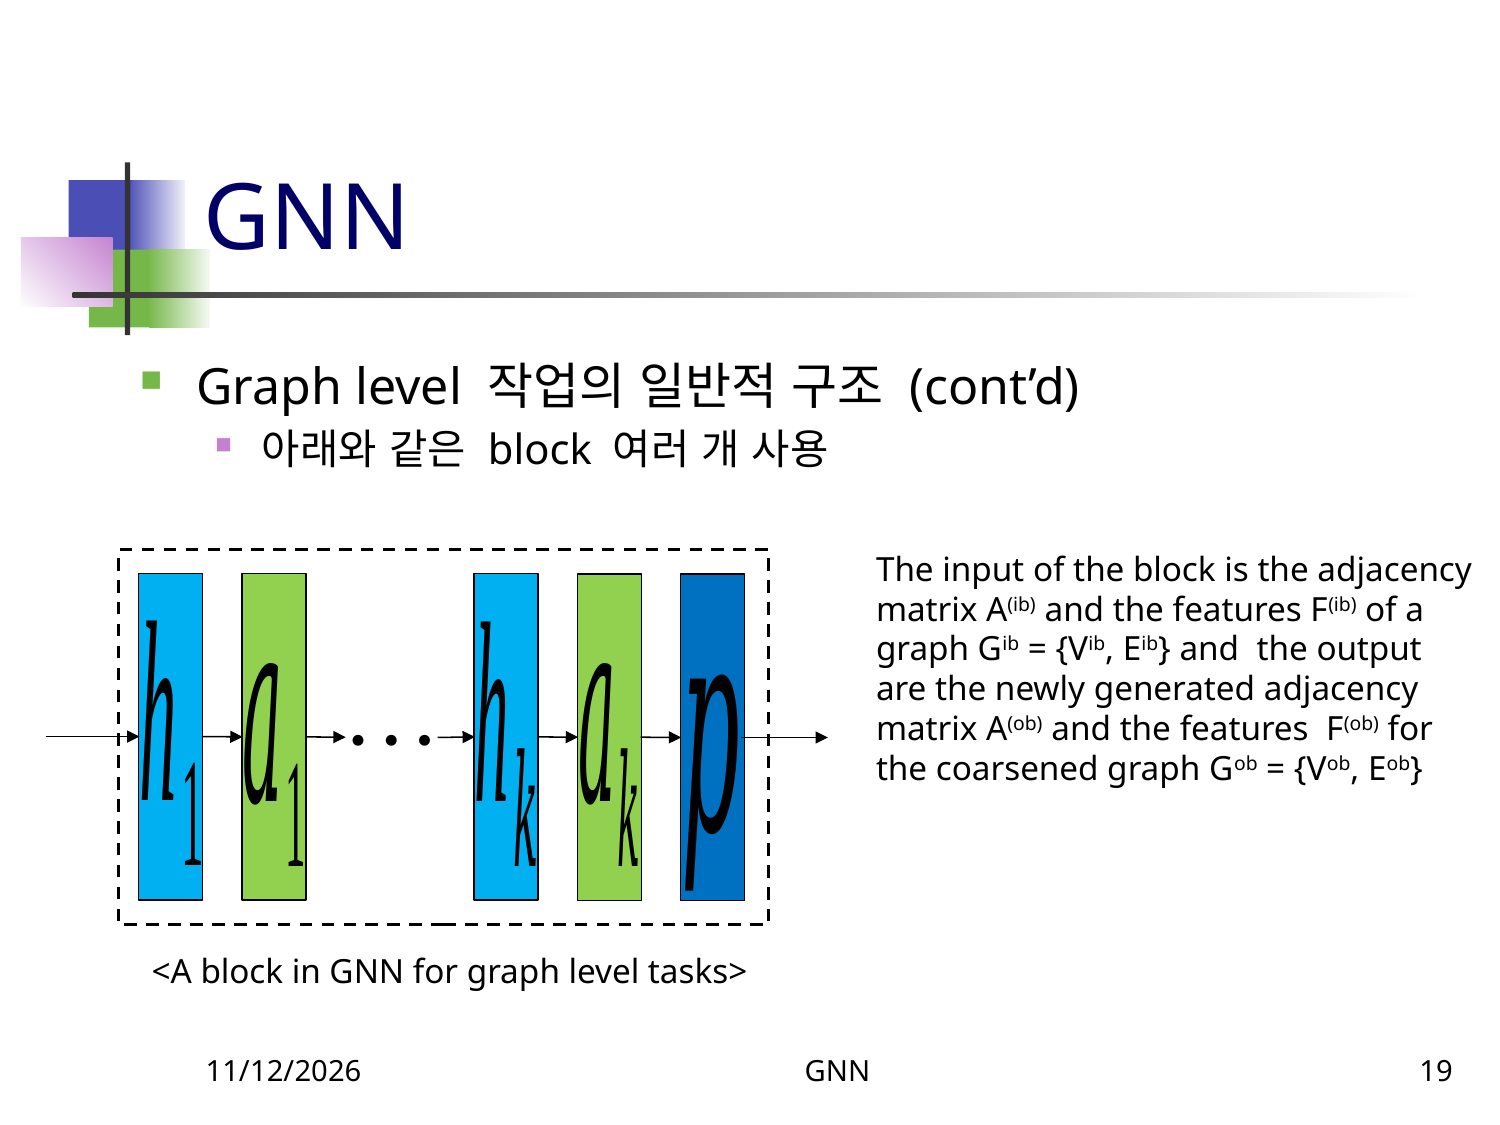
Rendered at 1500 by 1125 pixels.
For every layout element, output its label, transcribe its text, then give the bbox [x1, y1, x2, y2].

list Graph level 작업의 일반적 구조 (cont’d) 아래와 같은 block 여러 개 사용 [125, 346, 1431, 1022]
footer GNN [600, 1024, 1075, 1100]
title GNN [188, 35, 1468, 275]
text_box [45, 549, 829, 999]
text_box The input of the block is the adjacency matrix A(ib) and the features F(ib) of a graph Gib = {Vib, Eib} and the output are the newly generated adjacency matrix A(ob) and the features F(ob) for the coarsened graph Gob = {Vob, Eob} [861, 540, 1494, 795]
slide_number 19 [1155, 1024, 1468, 1100]
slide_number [190, 1024, 504, 1100]
